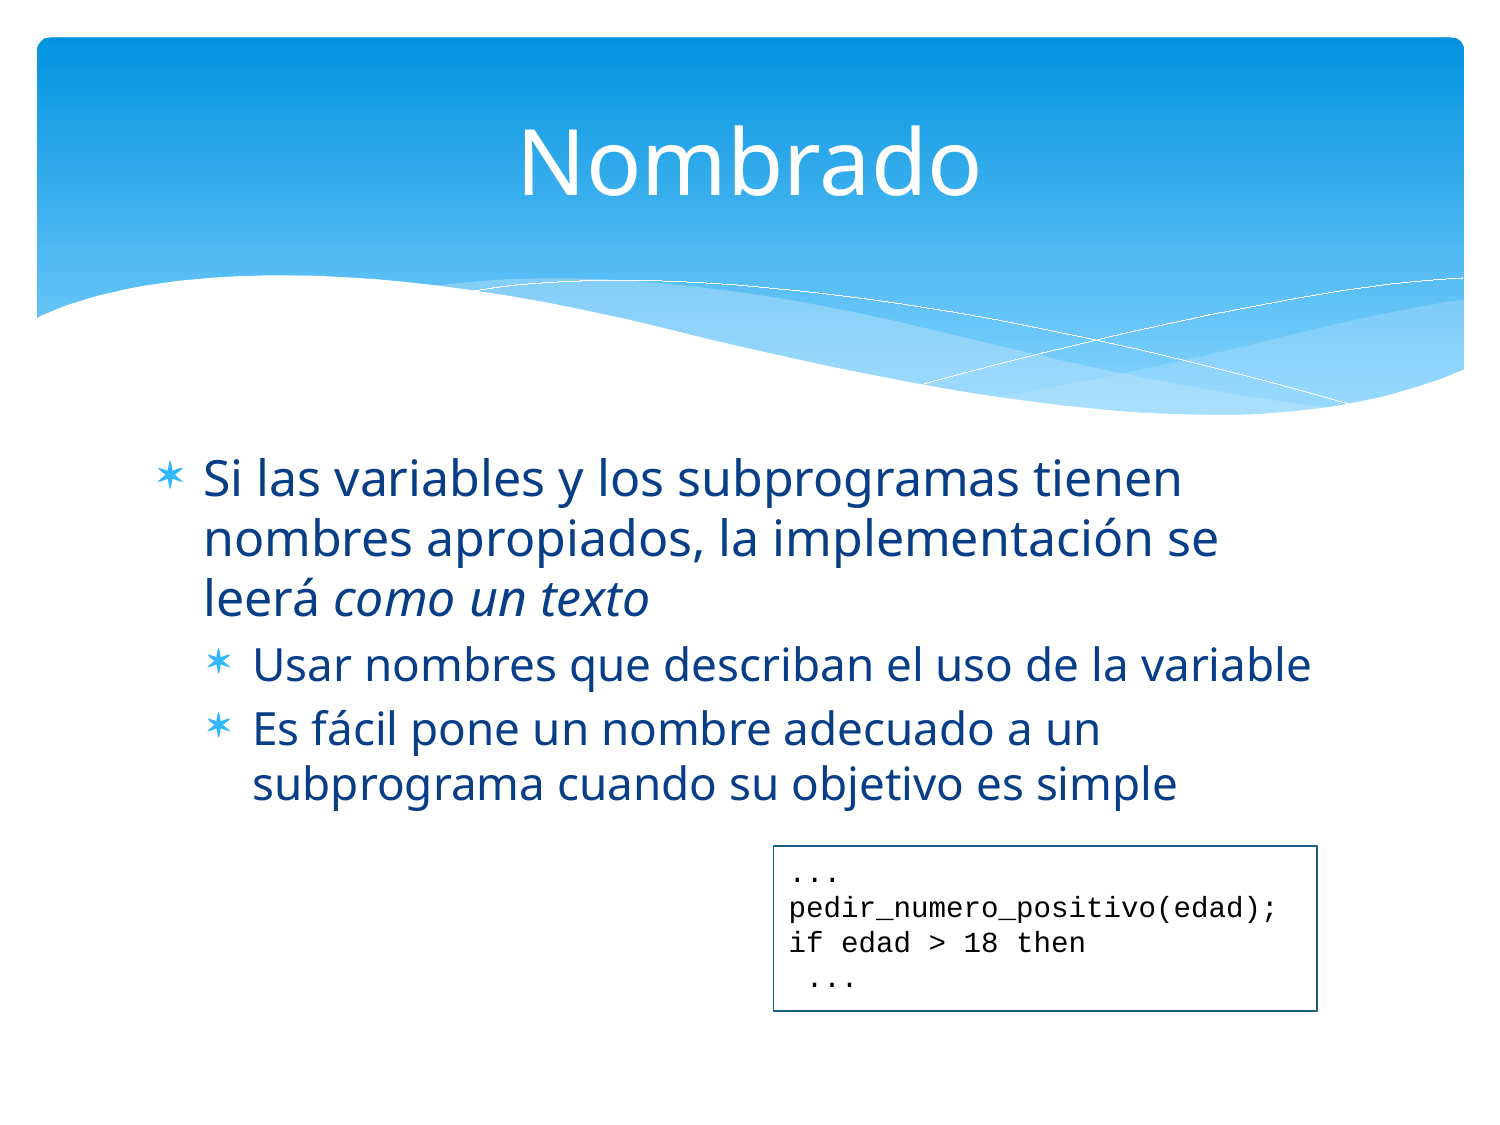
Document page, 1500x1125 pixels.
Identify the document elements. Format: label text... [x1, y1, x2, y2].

list Si las variables y los subprogramas tienen nombres apropiados, la implementación se leerá como un texto Usar nombres que describan el uso de la variable Es fácil pone un nombre adecuado a un subprograma cuando su objetivo es simple [143, 438, 1359, 1005]
text_box ... pedir_numero_positivo(edad); if edad > 18 then ... [773, 845, 1317, 1012]
title Nombrado [75, 55, 1425, 261]
